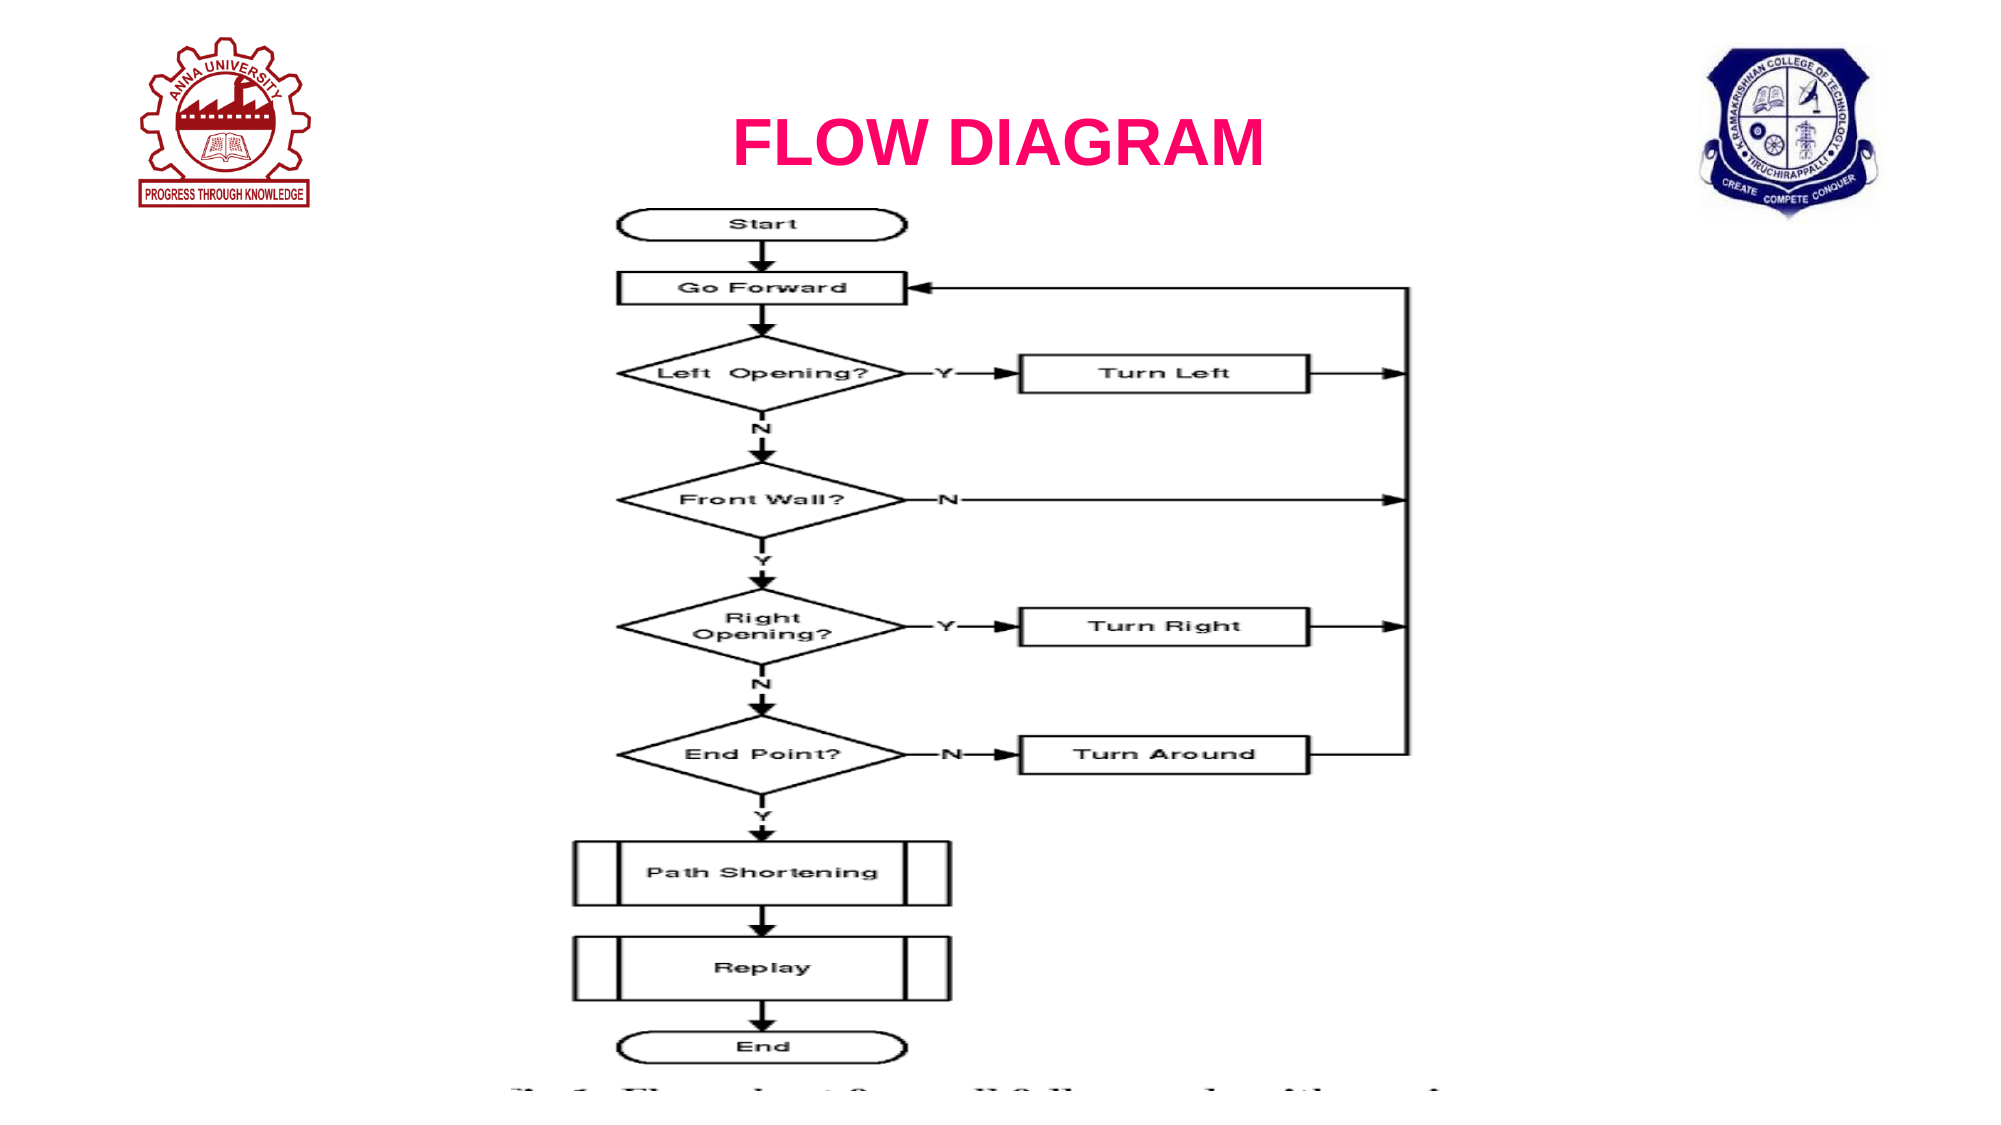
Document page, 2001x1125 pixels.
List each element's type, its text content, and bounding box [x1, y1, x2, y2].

picture [136, 35, 312, 209]
picture [1695, 42, 1885, 224]
picture [510, 208, 1442, 1091]
title FLOW DIAGRAM [99, 45, 1900, 233]
